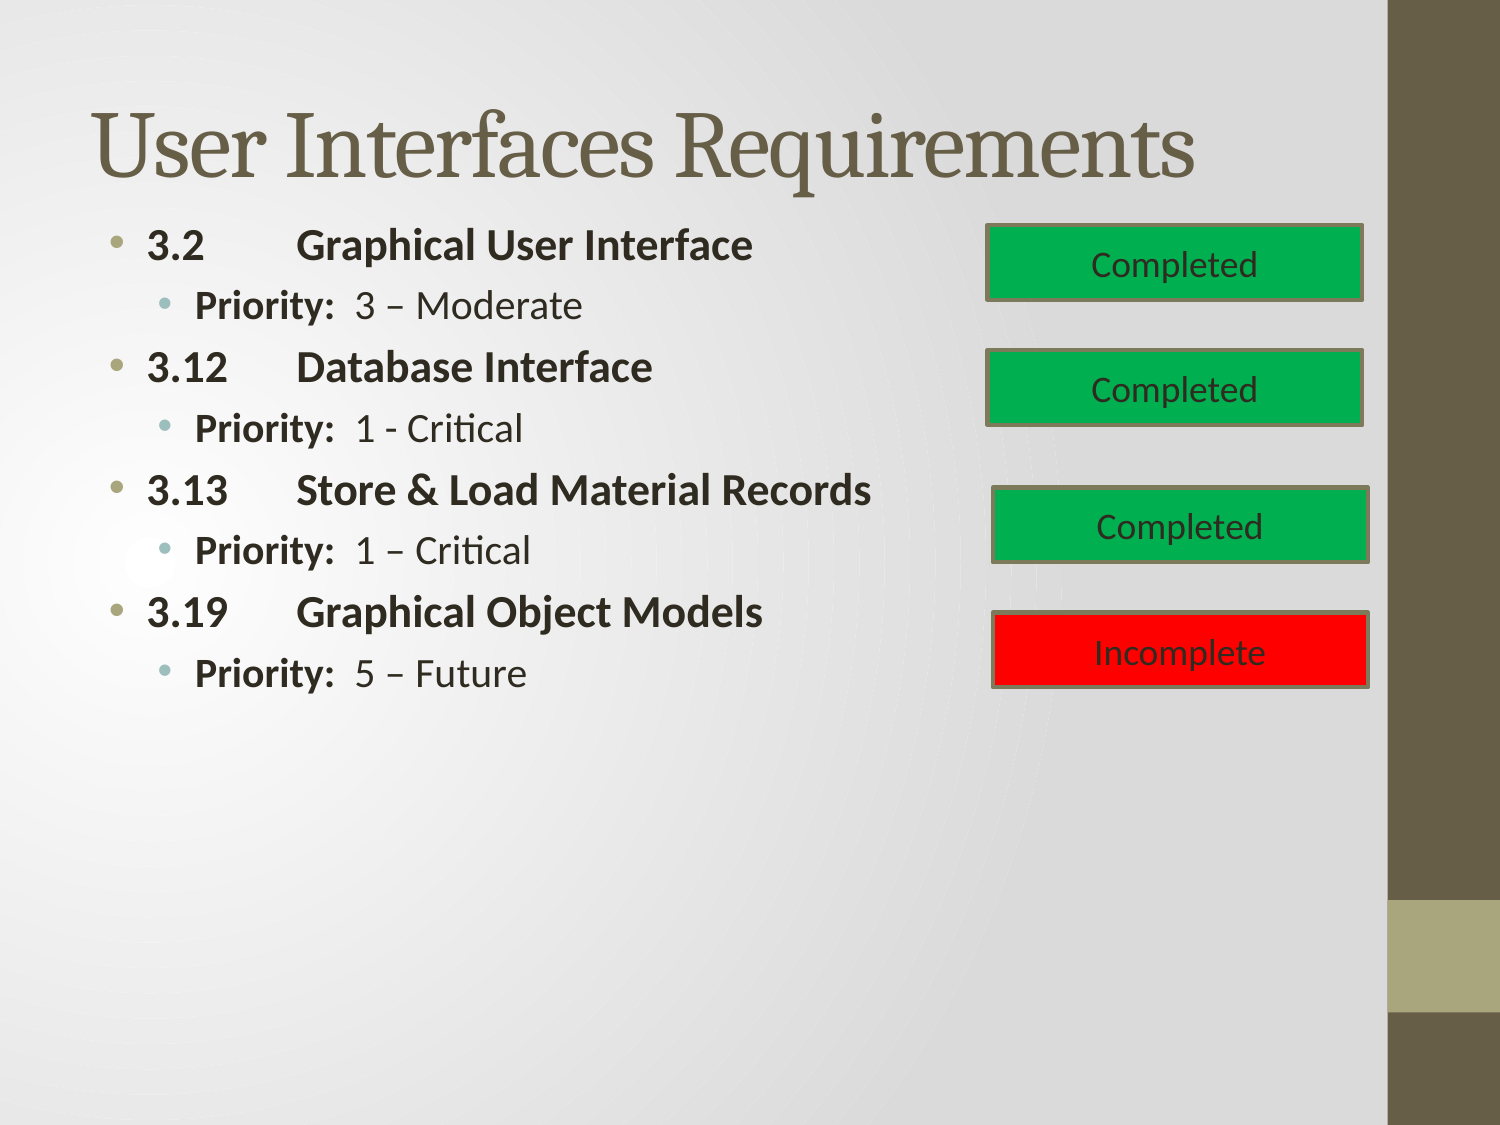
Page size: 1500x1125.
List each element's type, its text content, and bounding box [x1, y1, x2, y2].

text_box Completed [985, 223, 1364, 302]
text_box Incomplete [991, 610, 1370, 689]
text_box Completed [991, 485, 1370, 564]
list 3.2 Graphical User Interface Priority: 3 – Moderate 3.12 Database Interface Priority: 1 - Critical 3.13 Store & Load Material Records Priority: 1 – Critical 3.19 Graphical Object Models Priority: 5 – Future [75, 207, 1325, 1050]
title User Interfaces Requirements [75, 45, 1325, 207]
text_box Completed [985, 348, 1364, 427]
